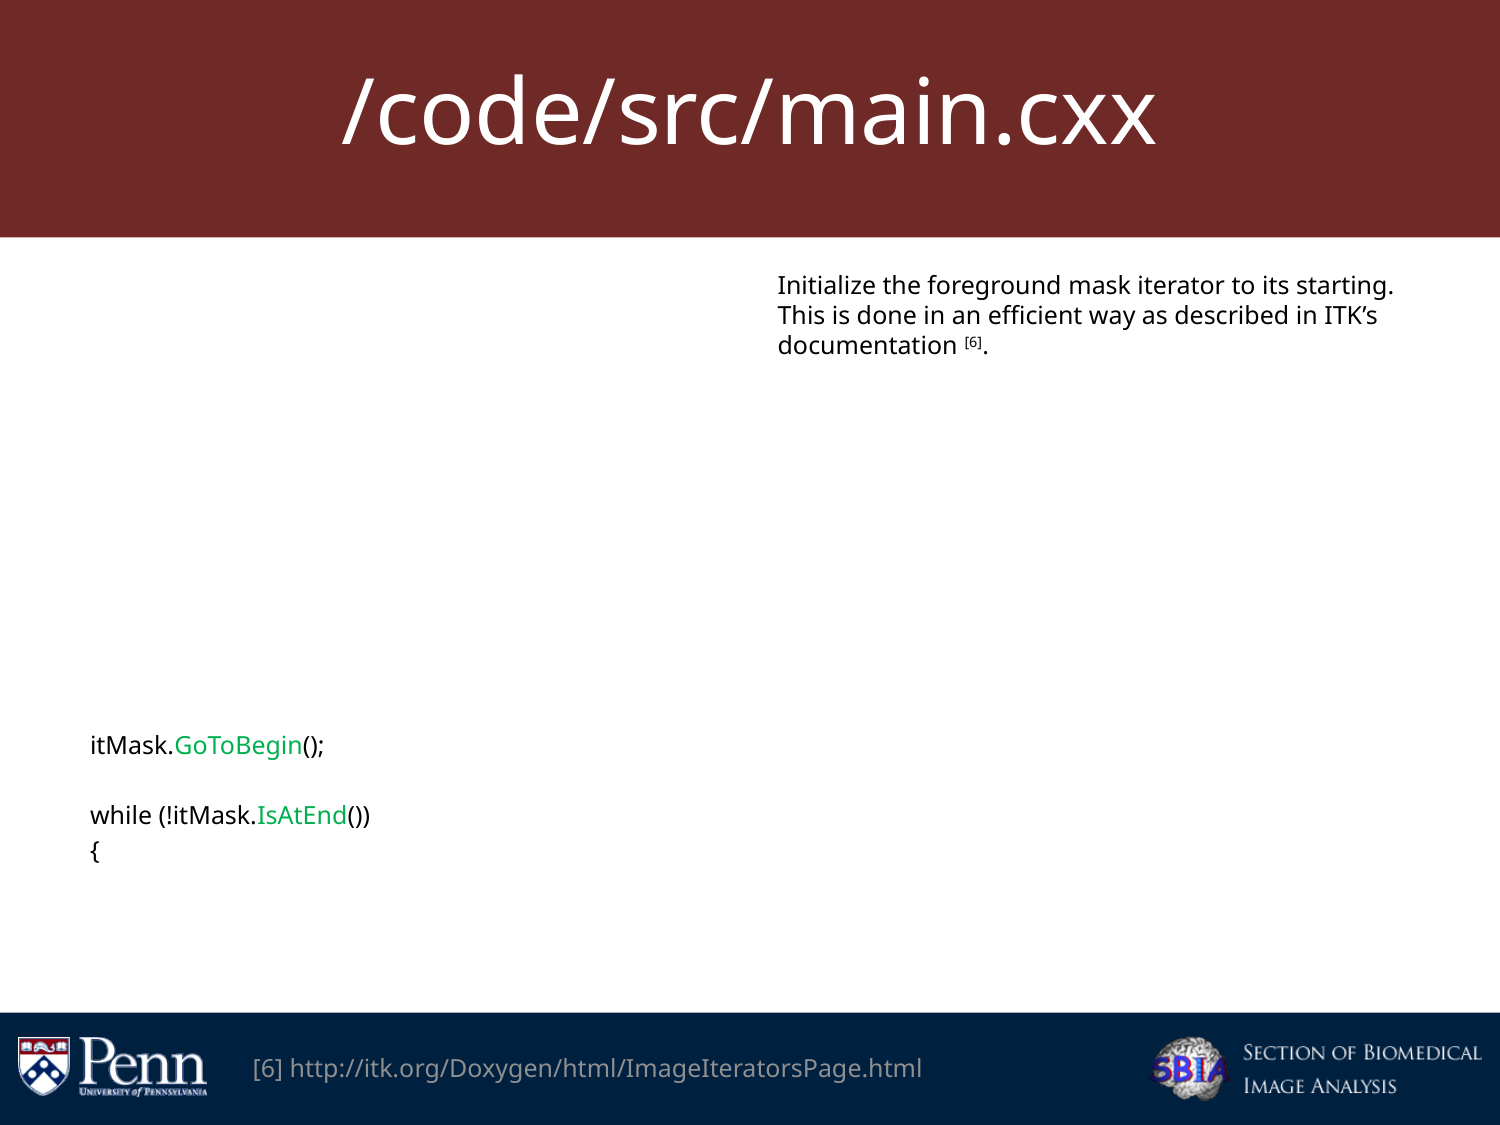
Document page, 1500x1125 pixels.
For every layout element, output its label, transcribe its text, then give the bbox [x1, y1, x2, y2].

title /code/src/main.cxx [75, 45, 1425, 238]
picture [1149, 1035, 1482, 1102]
footer [6] http://itk.org/Doxygen/html/ImageIteratorsPage.html [237, 1037, 1038, 1098]
picture [18, 1037, 207, 1097]
list Initialize the foreground mask iterator to its starting. This is done in an efficient way as described in ITK’s documentation [6]. [762, 262, 1425, 1013]
list itk::ImageRegionIterator< FloatImageType > itMask( maskImage, maskImage->GetLargestPossibleRegion()), itT1( t1image, t1image->GetLargestPossibleRegion()), itT2( t2image, t2image->GetLargestPossibleRegion()), itFL( FLimage, FLimage->GetLargestPossibleRegion()), itPD( PDimage, PDimage->GetLargestPossibleRegion()), itLE( lesionImage, lesionImage->GetLargestPossibleRegion()); itMask.GoToBegin(); while (!itMask.IsAtEnd()) { [75, 262, 738, 1013]
